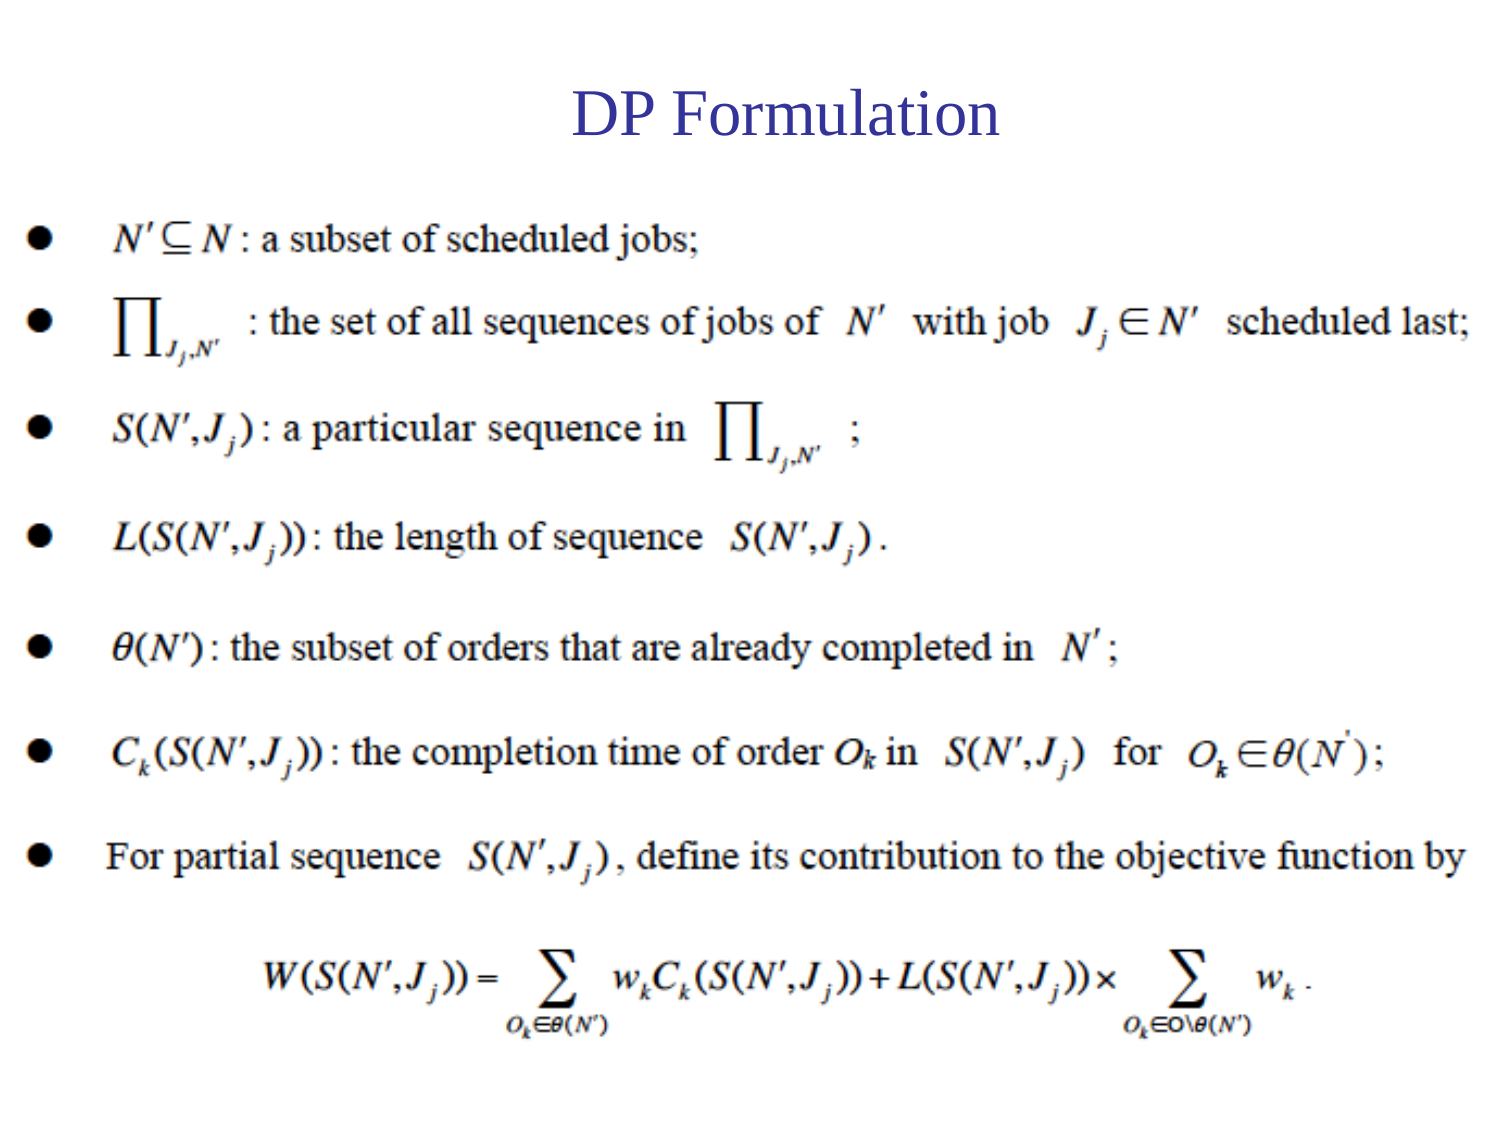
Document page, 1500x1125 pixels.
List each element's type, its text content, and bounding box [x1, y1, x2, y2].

picture [3, 196, 1496, 1064]
title DP Formulation [147, 42, 1426, 157]
